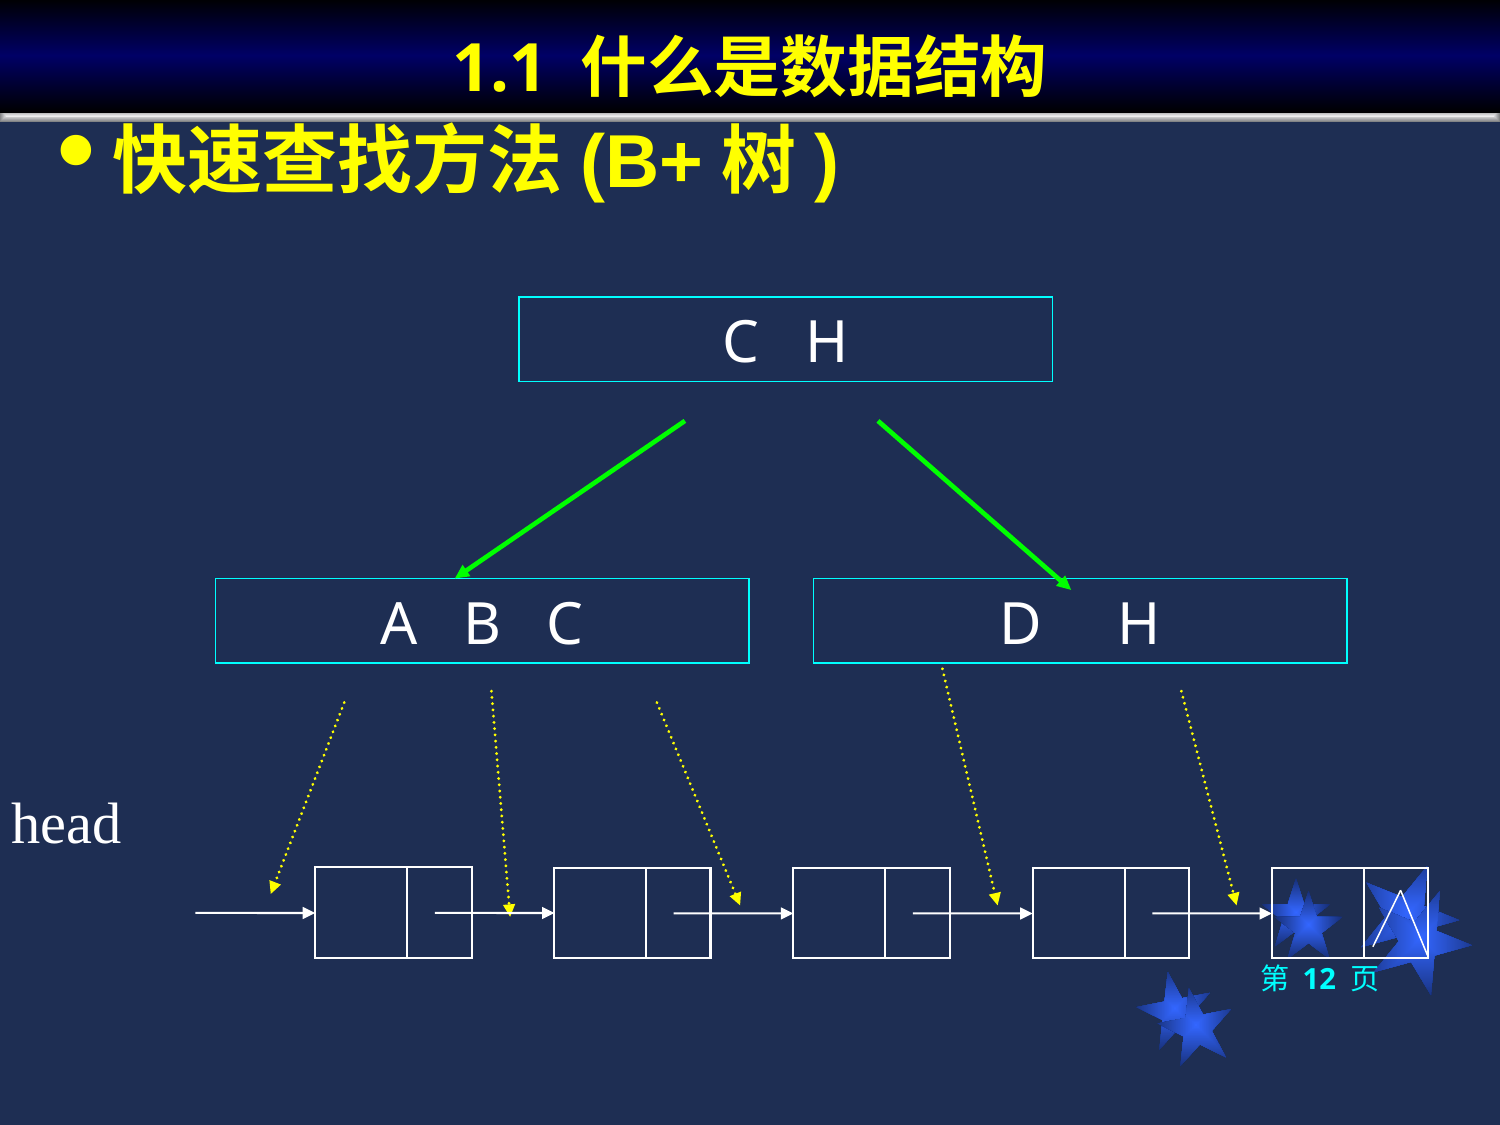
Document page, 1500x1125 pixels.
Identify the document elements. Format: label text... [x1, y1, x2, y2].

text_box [0, 777, 1429, 959]
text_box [215, 296, 1348, 775]
slide_number 第 12 页 [999, 967, 1396, 1008]
list 快速查找方法(B+树) [41, 104, 1461, 231]
title 1.1 什么是数据结构 [0, 0, 1500, 113]
